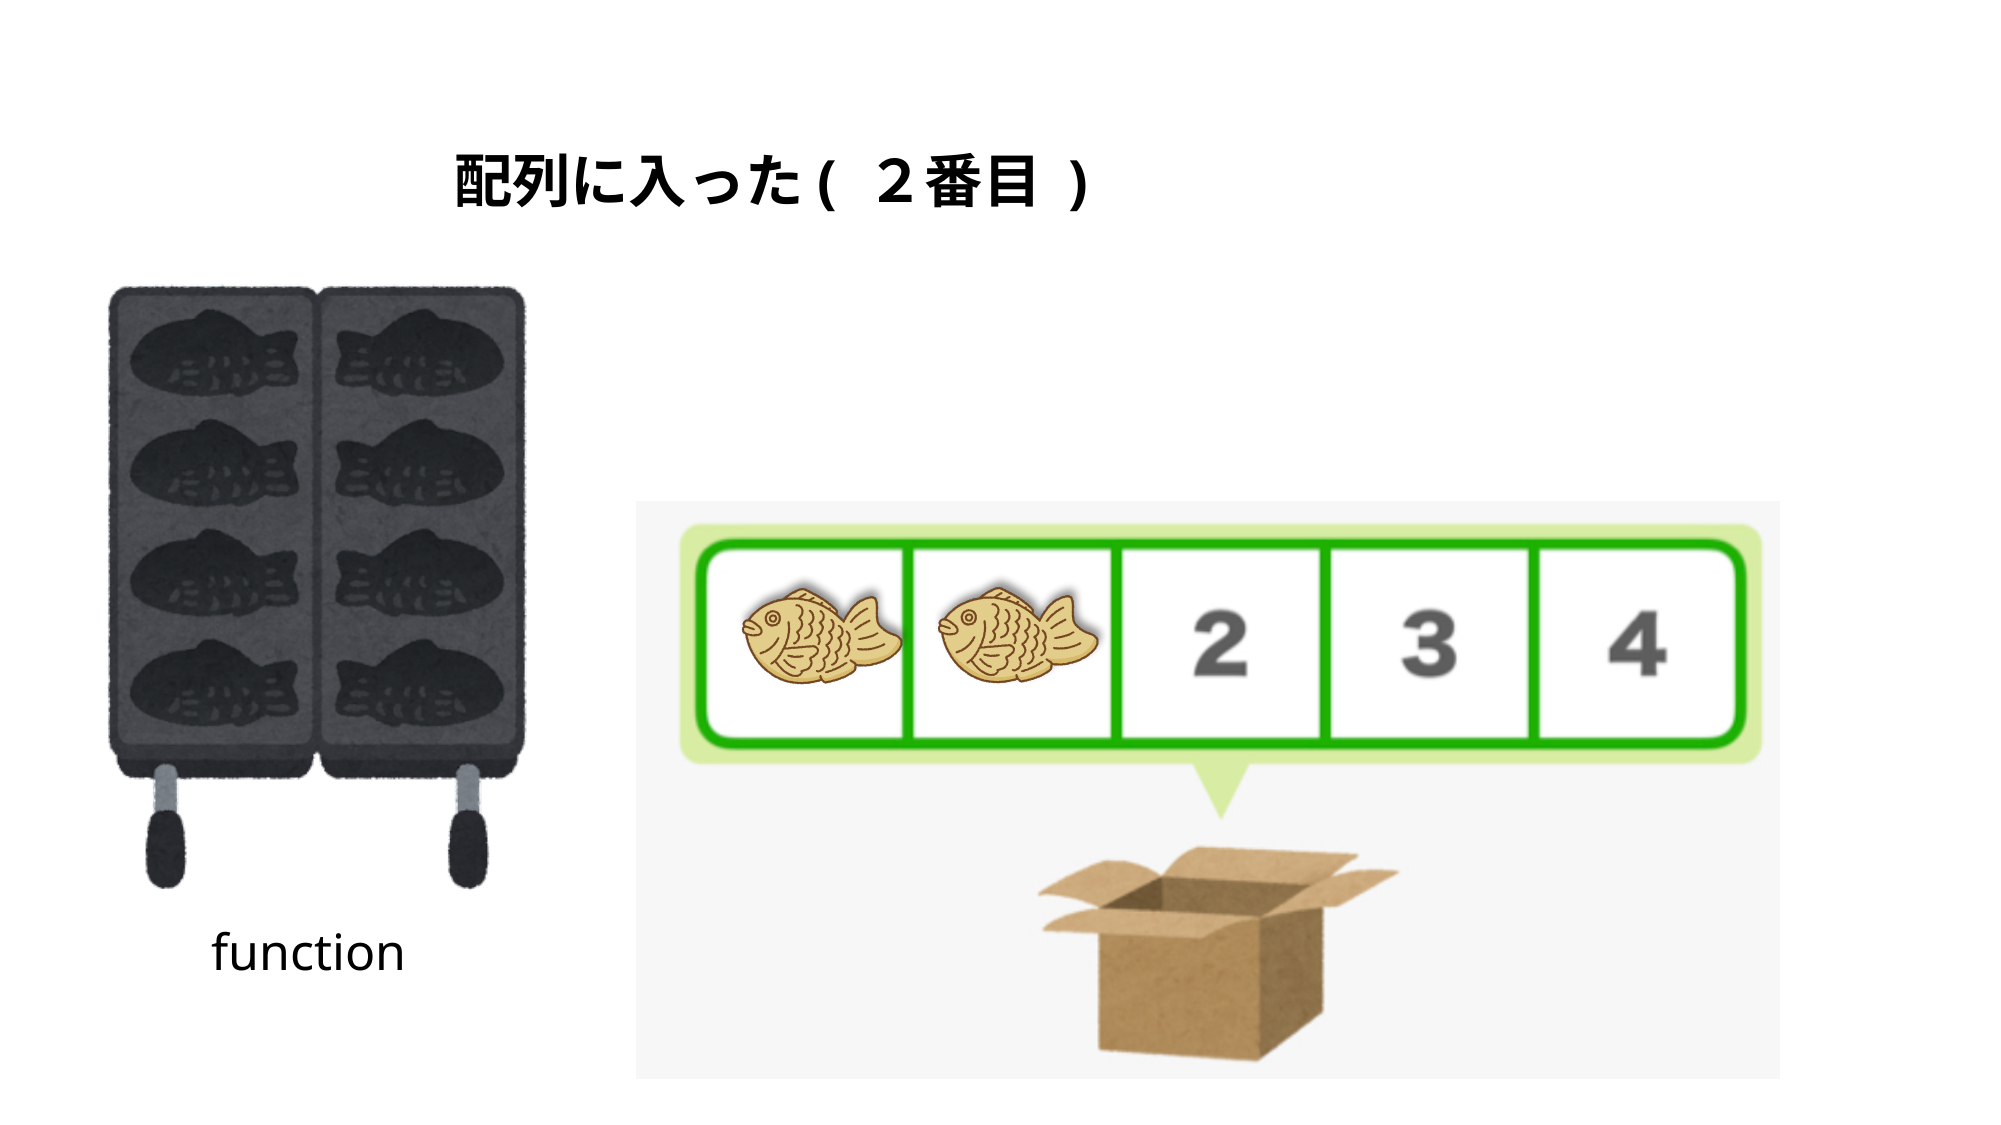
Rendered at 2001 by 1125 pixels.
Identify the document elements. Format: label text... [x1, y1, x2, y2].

text_box 配列に入った( ２番目 ) [439, 136, 1852, 222]
picture [85, 274, 555, 900]
picture [636, 501, 1780, 1079]
text_box function [157, 913, 461, 988]
